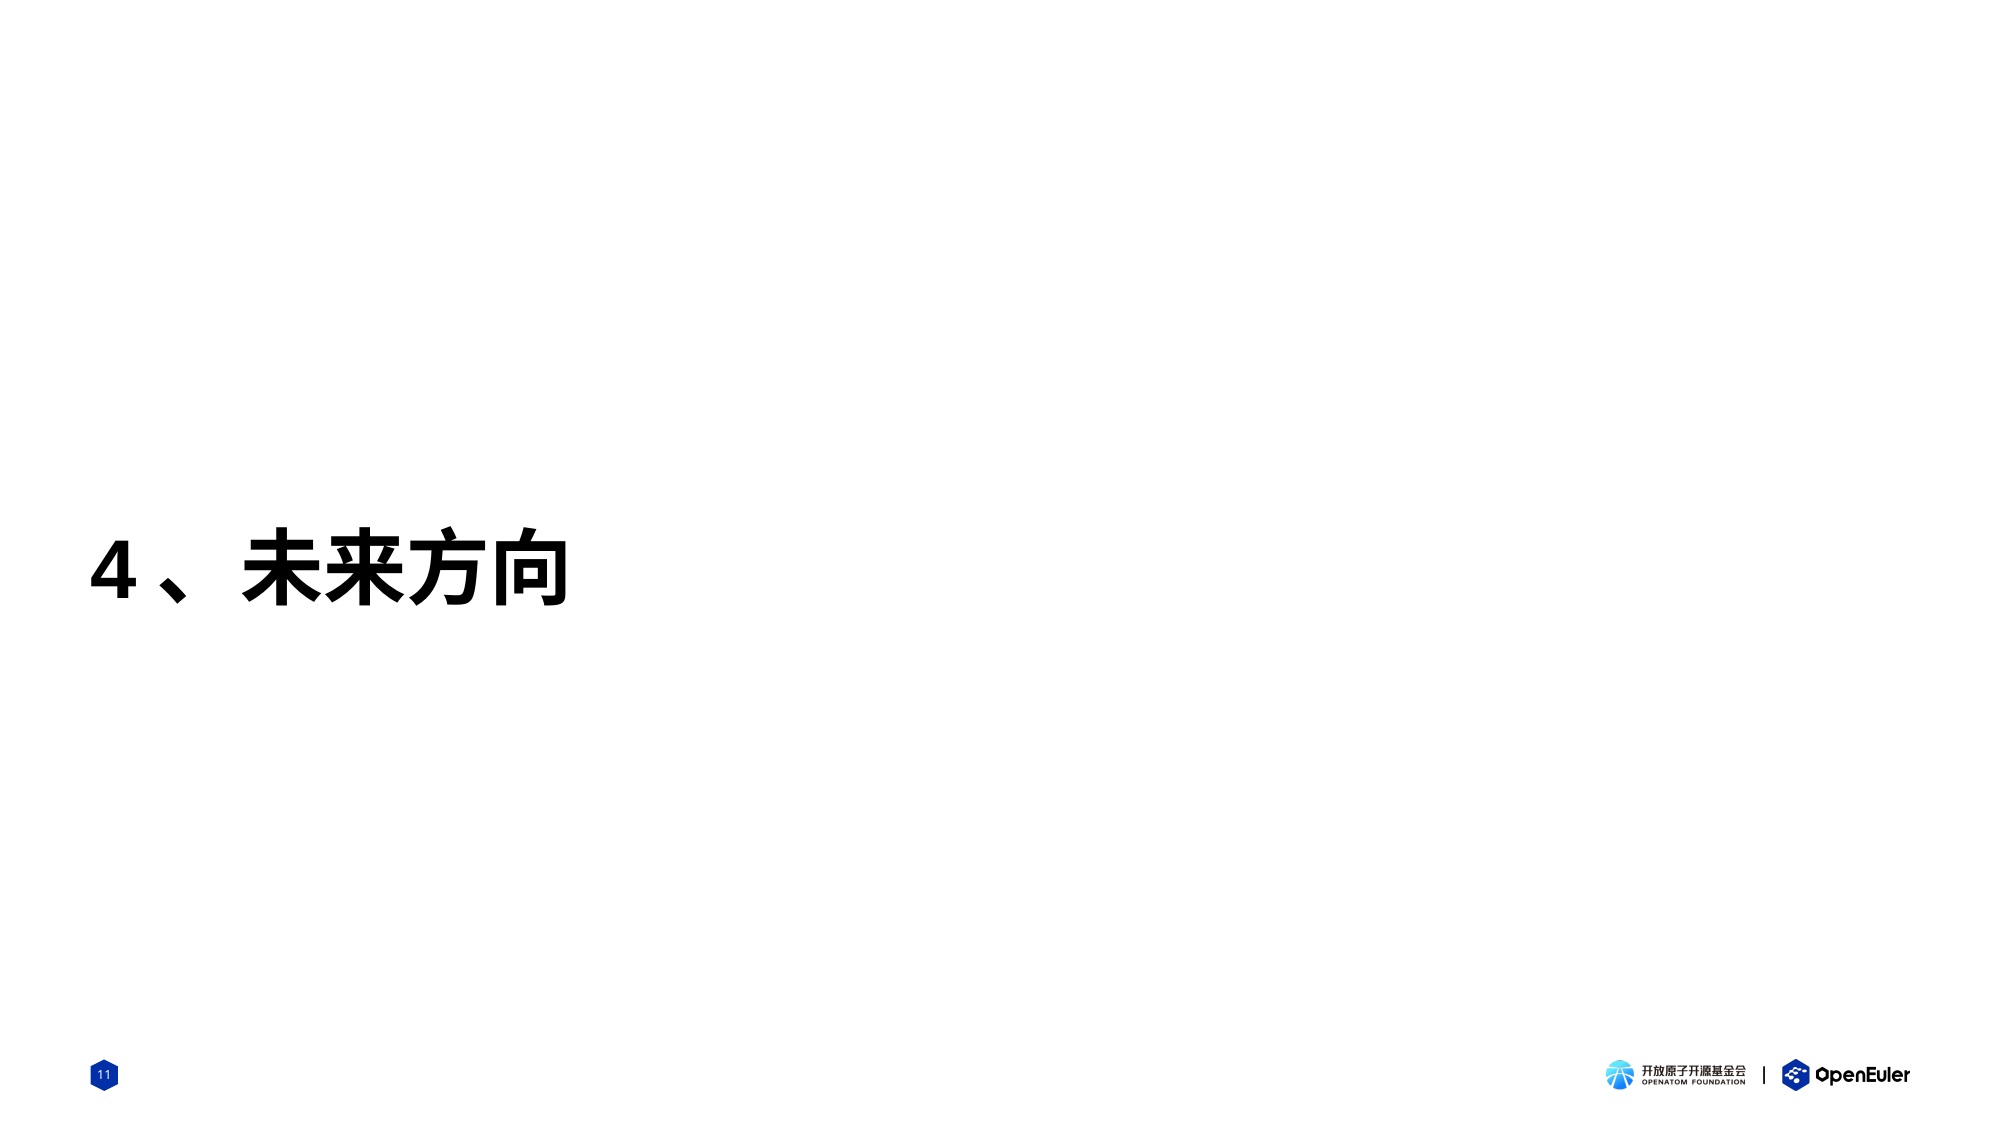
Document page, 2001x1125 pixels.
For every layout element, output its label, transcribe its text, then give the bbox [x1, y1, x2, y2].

title 4、未来方向 [75, 501, 1927, 624]
picture [1606, 1059, 1910, 1091]
